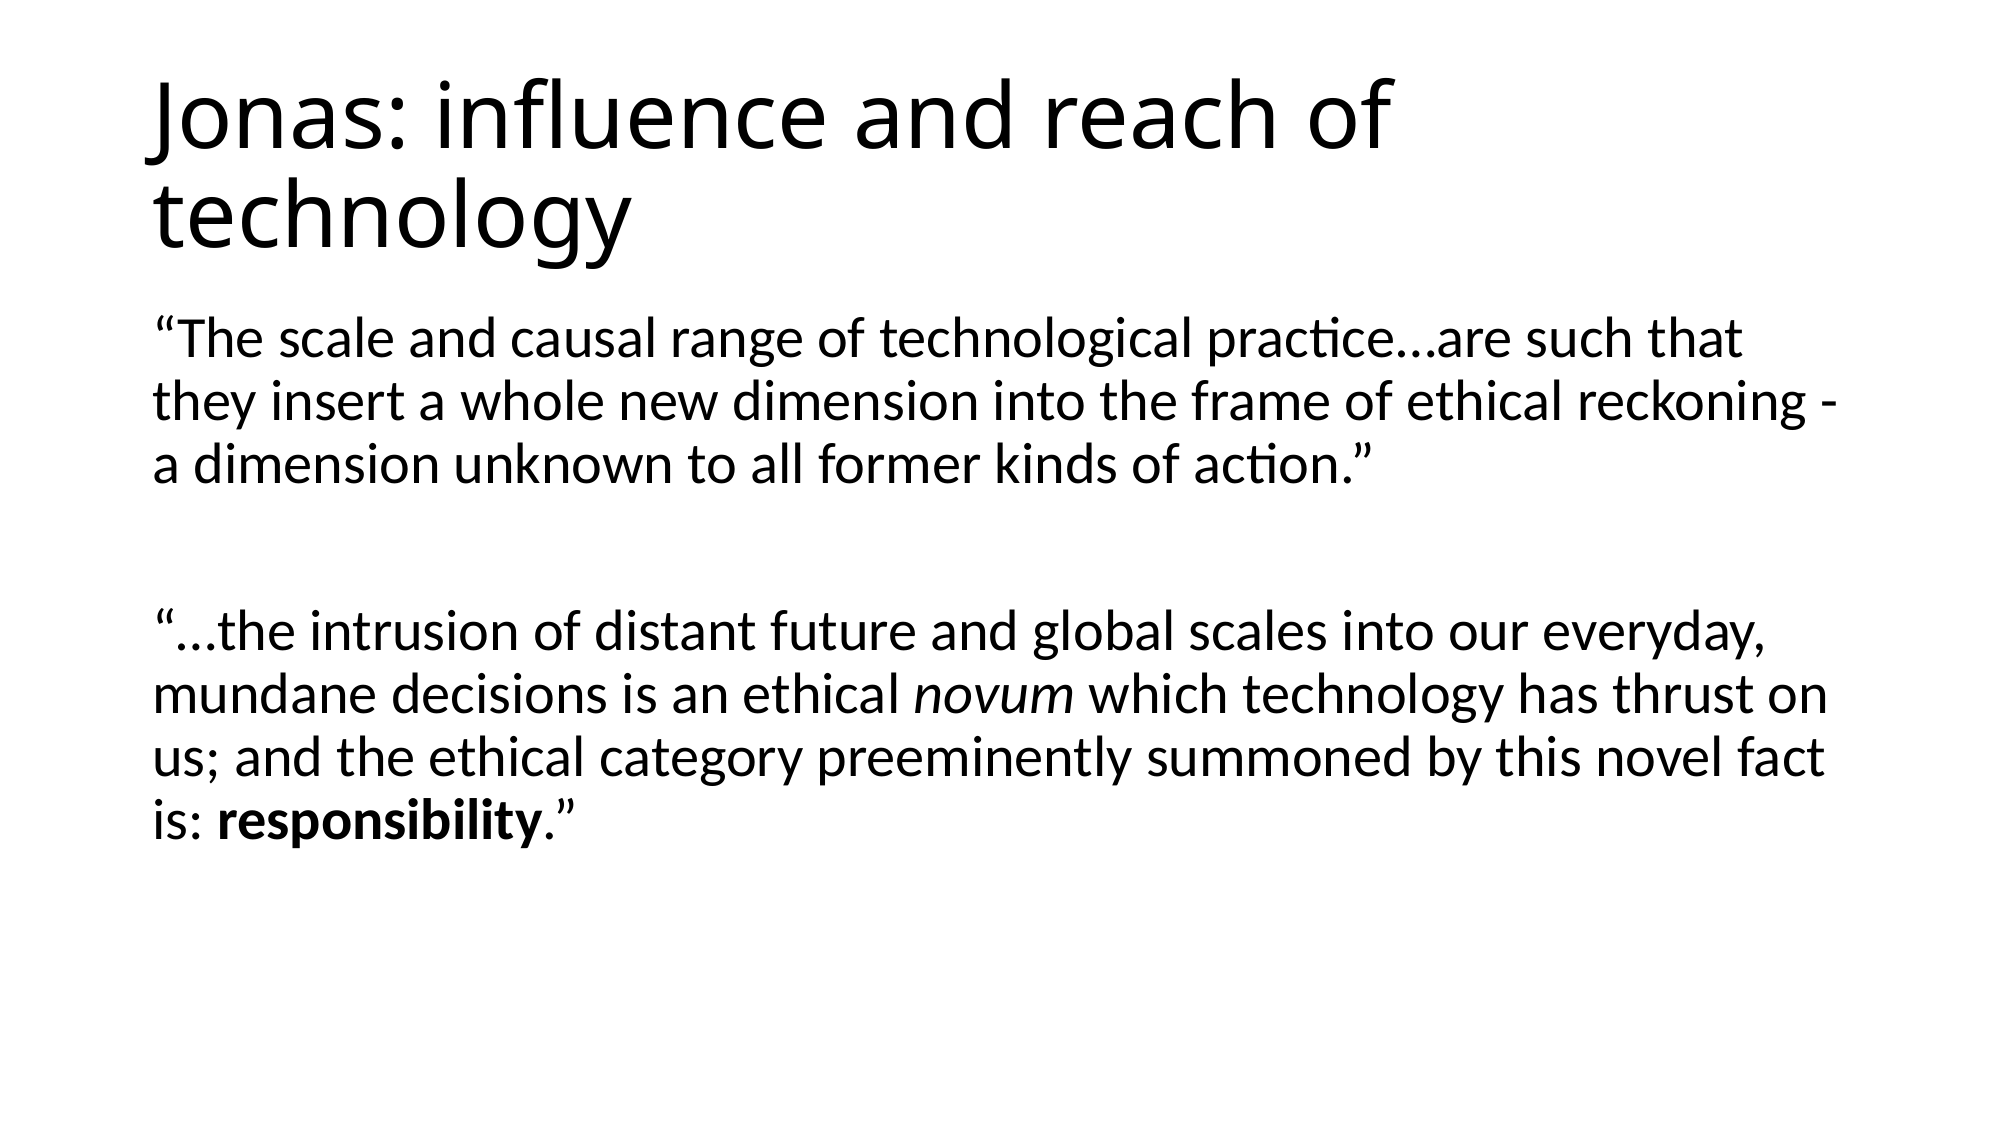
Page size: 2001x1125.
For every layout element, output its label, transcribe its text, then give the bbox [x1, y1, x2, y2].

list “The scale and causal range of technological practice…are such that they insert a whole new dimension into the frame of ethical reckoning - a dimension unknown to all former kinds of action.” “…the intrusion of distant future and global scales into our everyday, mundane decisions is an ethical novum which technology has thrust on us; and the ethical category preeminently summoned by this novel fact is: responsibility.” [137, 299, 1863, 1014]
title Jonas: influence and reach of technology [137, 59, 1863, 278]
